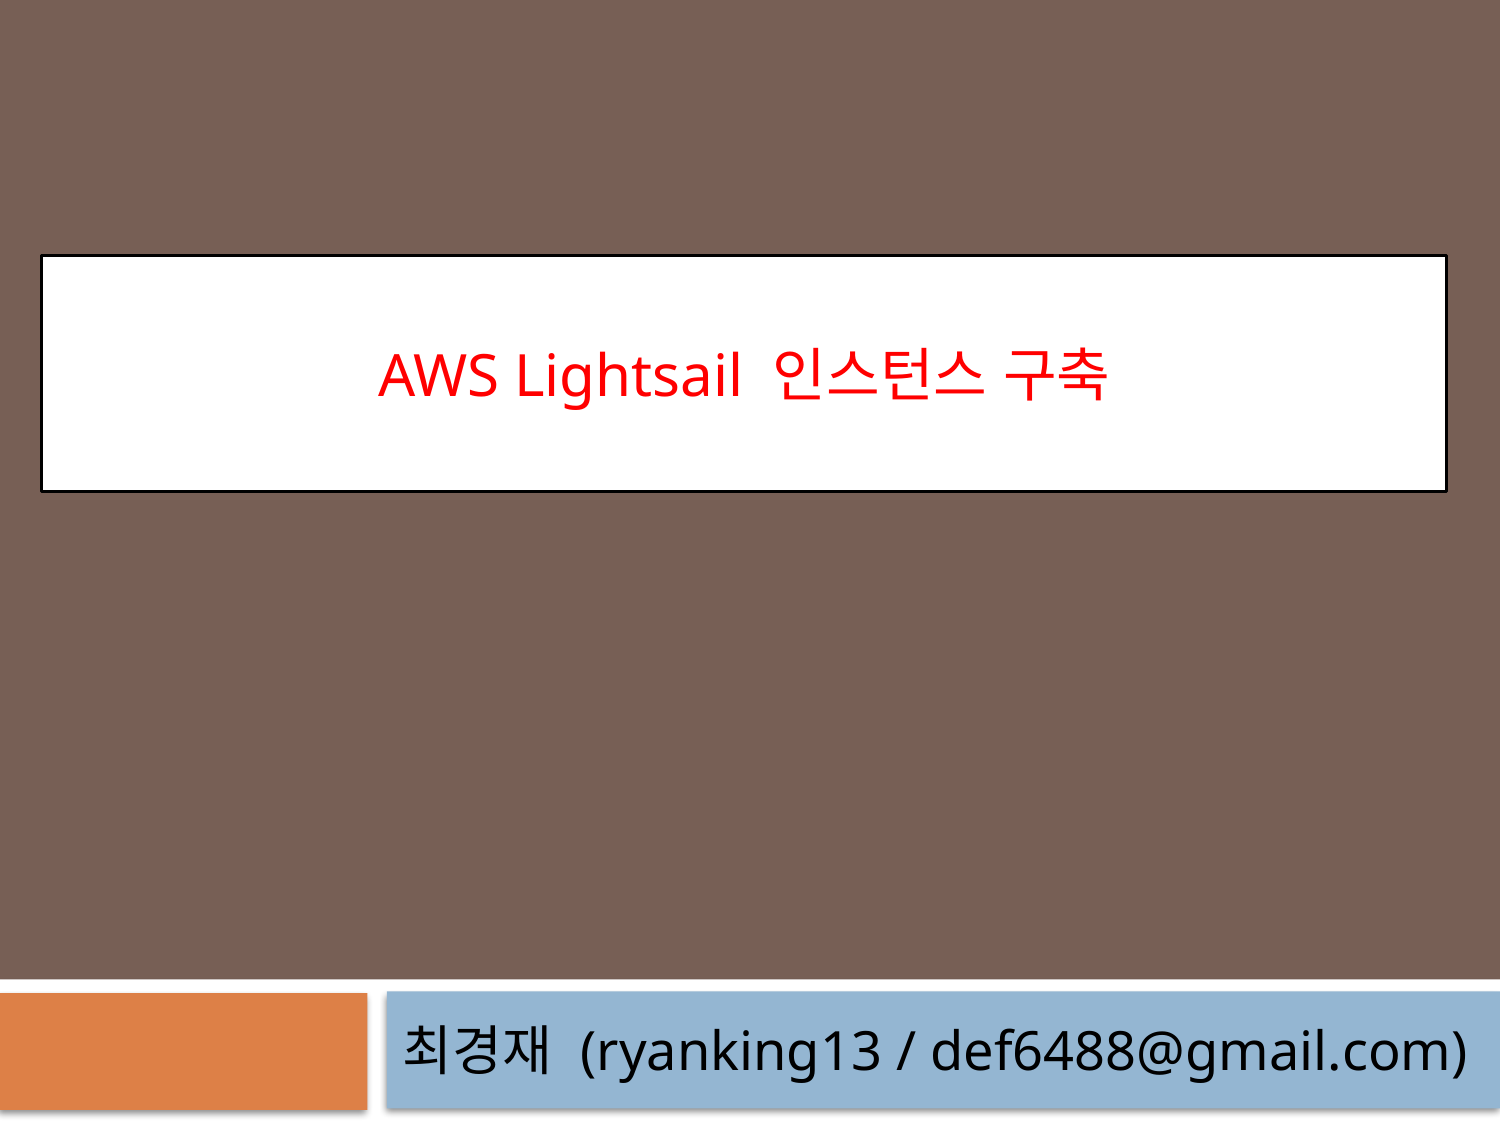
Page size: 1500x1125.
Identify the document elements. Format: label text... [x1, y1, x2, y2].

subtitle 최경재 (ryanking13 / def6488@gmail.com) [387, 992, 1488, 1105]
text_box AWS Lightsail 인스턴스 구축 [40, 254, 1448, 493]
